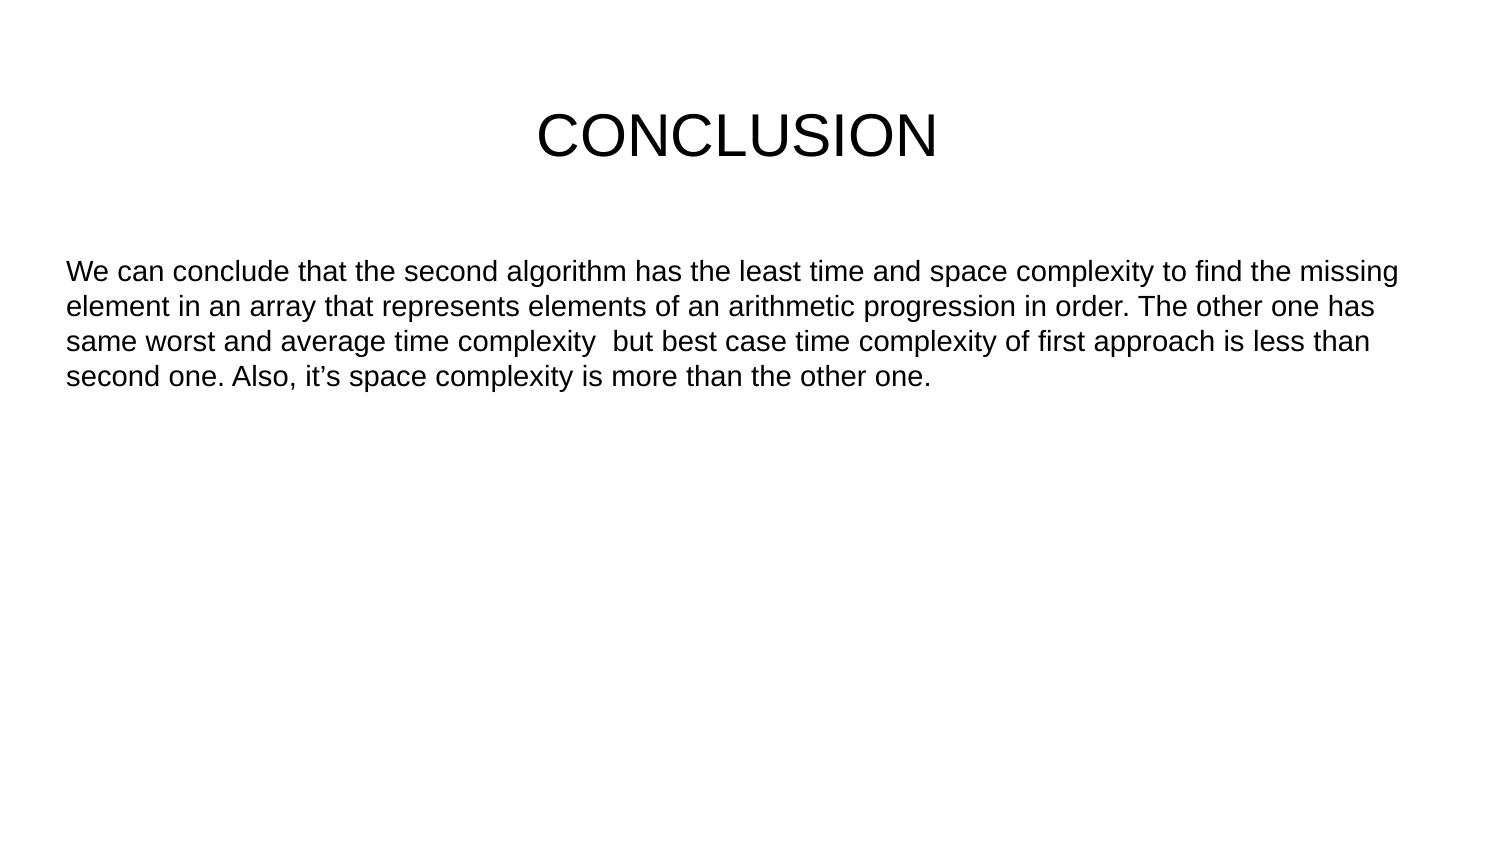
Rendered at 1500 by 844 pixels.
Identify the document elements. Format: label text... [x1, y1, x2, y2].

subtitle We can conclude that the second algorithm has the least time and space complexity to find the missing element in an array that represents elements of an arithmetic progression in order. The other one has same worst and average time complexity but best case time complexity of first approach is less than second one. Also, it’s space complexity is more than the other one. [51, 237, 1449, 723]
title CONCLUSION [39, 83, 1438, 184]
